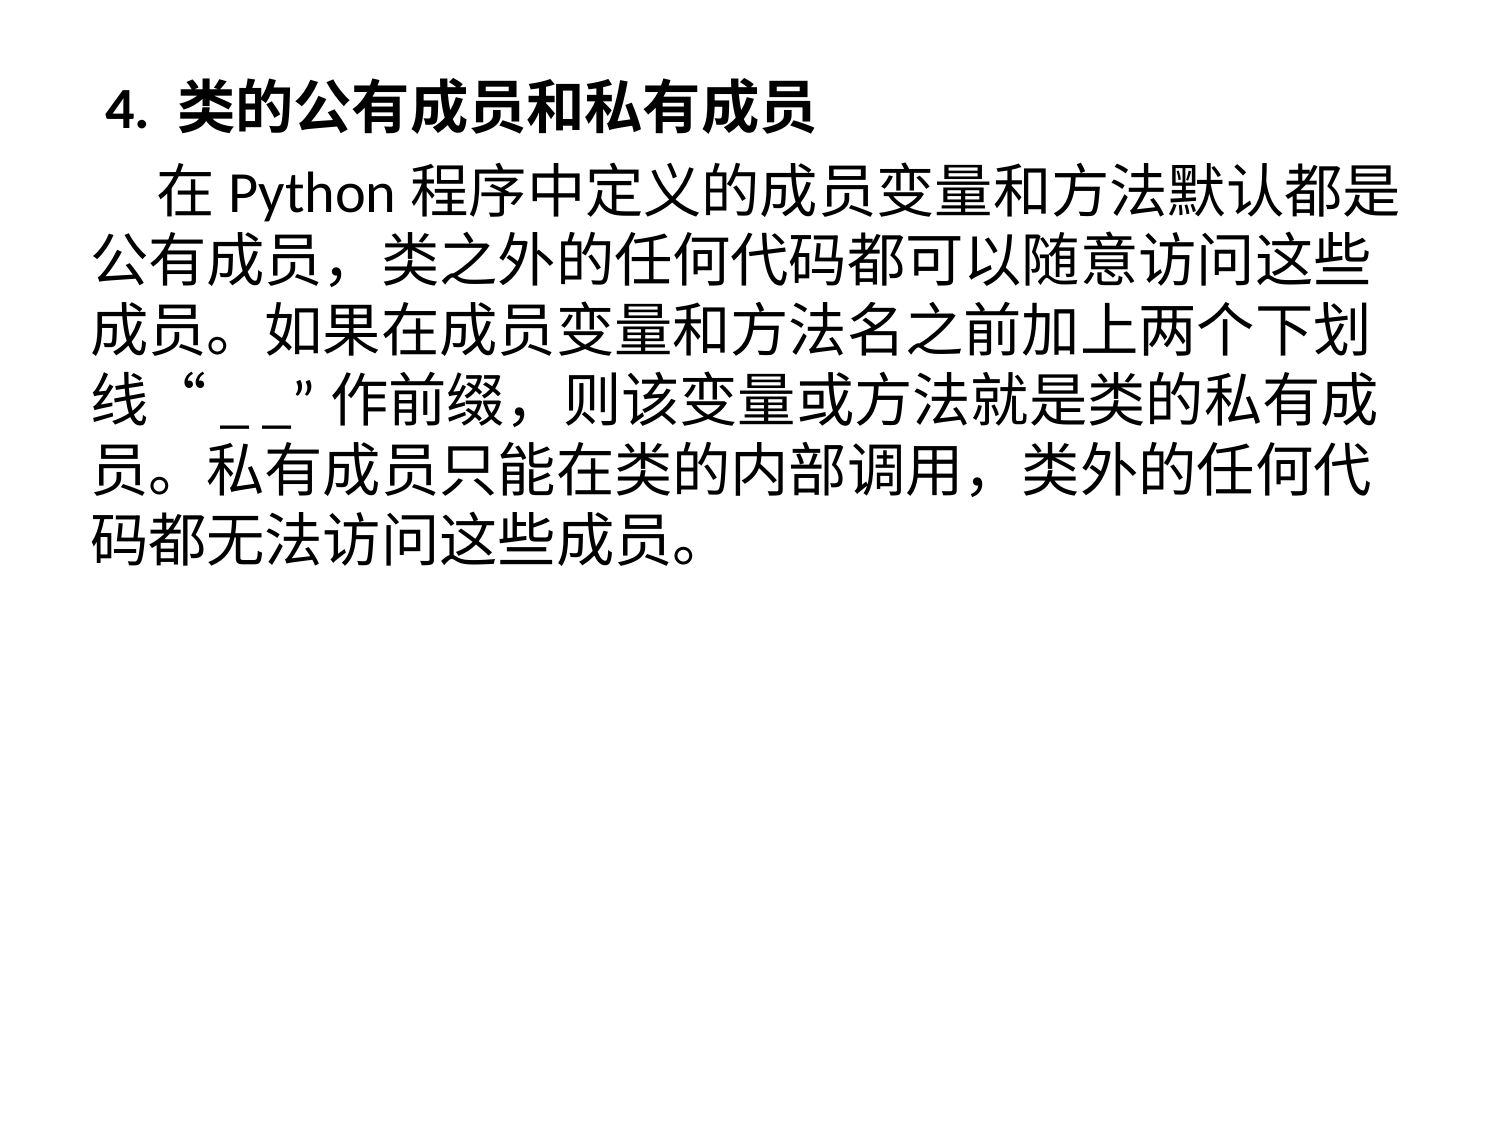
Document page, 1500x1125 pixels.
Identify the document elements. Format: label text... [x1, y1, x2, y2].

list 4. 类的公有成员和私有成员 在Python程序中定义的成员变量和方法默认都是公有成员，类之外的任何代码都可以随意访问这些成员。如果在成员变量和方法名之前加上两个下划线“_ _”作前缀，则该变量或方法就是类的私有成员。私有成员只能在类的内部调用，类外的任何代码都无法访问这些成员。 [75, 54, 1425, 1005]
